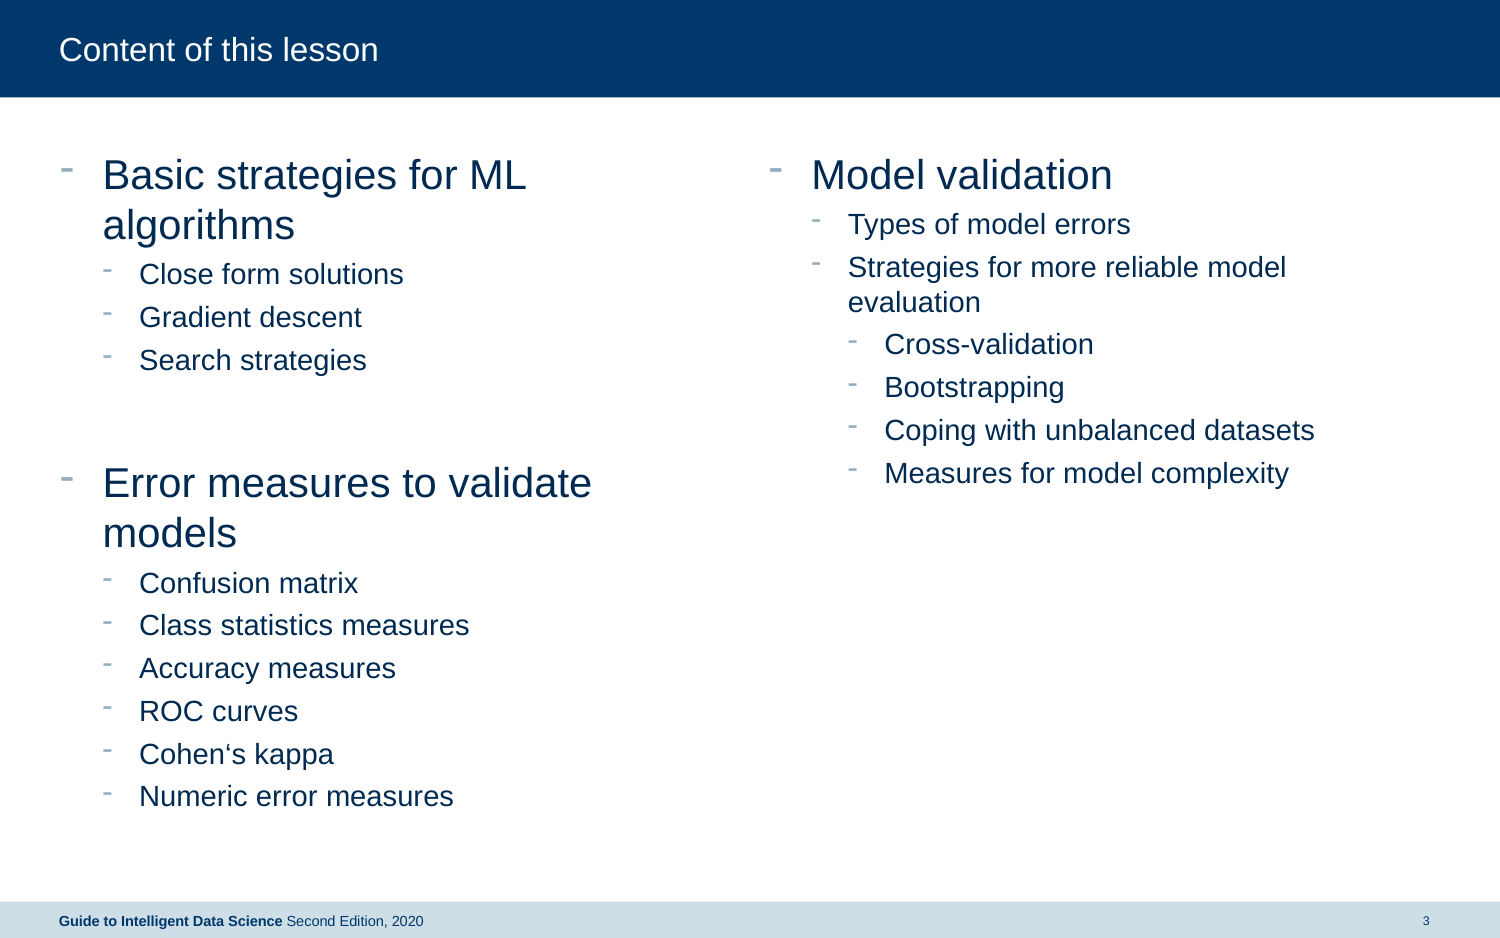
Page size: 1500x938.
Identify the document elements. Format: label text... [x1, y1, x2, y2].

title Content of this lesson [58, 28, 1443, 69]
list Basic strategies for ML algorithms Close form solutions Gradient descent Search strategies Error measures to validate models Confusion matrix Class statistics measures Accuracy measures ROC curves Cohen‘s kappa Numeric error measures [58, 147, 717, 854]
footer Guide to Intelligent Data Science Second Edition, 2020 [58, 900, 717, 938]
list Model validation Types of model errors Strategies for more reliable model evaluation Cross-validation Bootstrapping Coping with unbalanced datasets Measures for model complexity [767, 147, 1430, 854]
slide_number 3 [1411, 900, 1442, 938]
